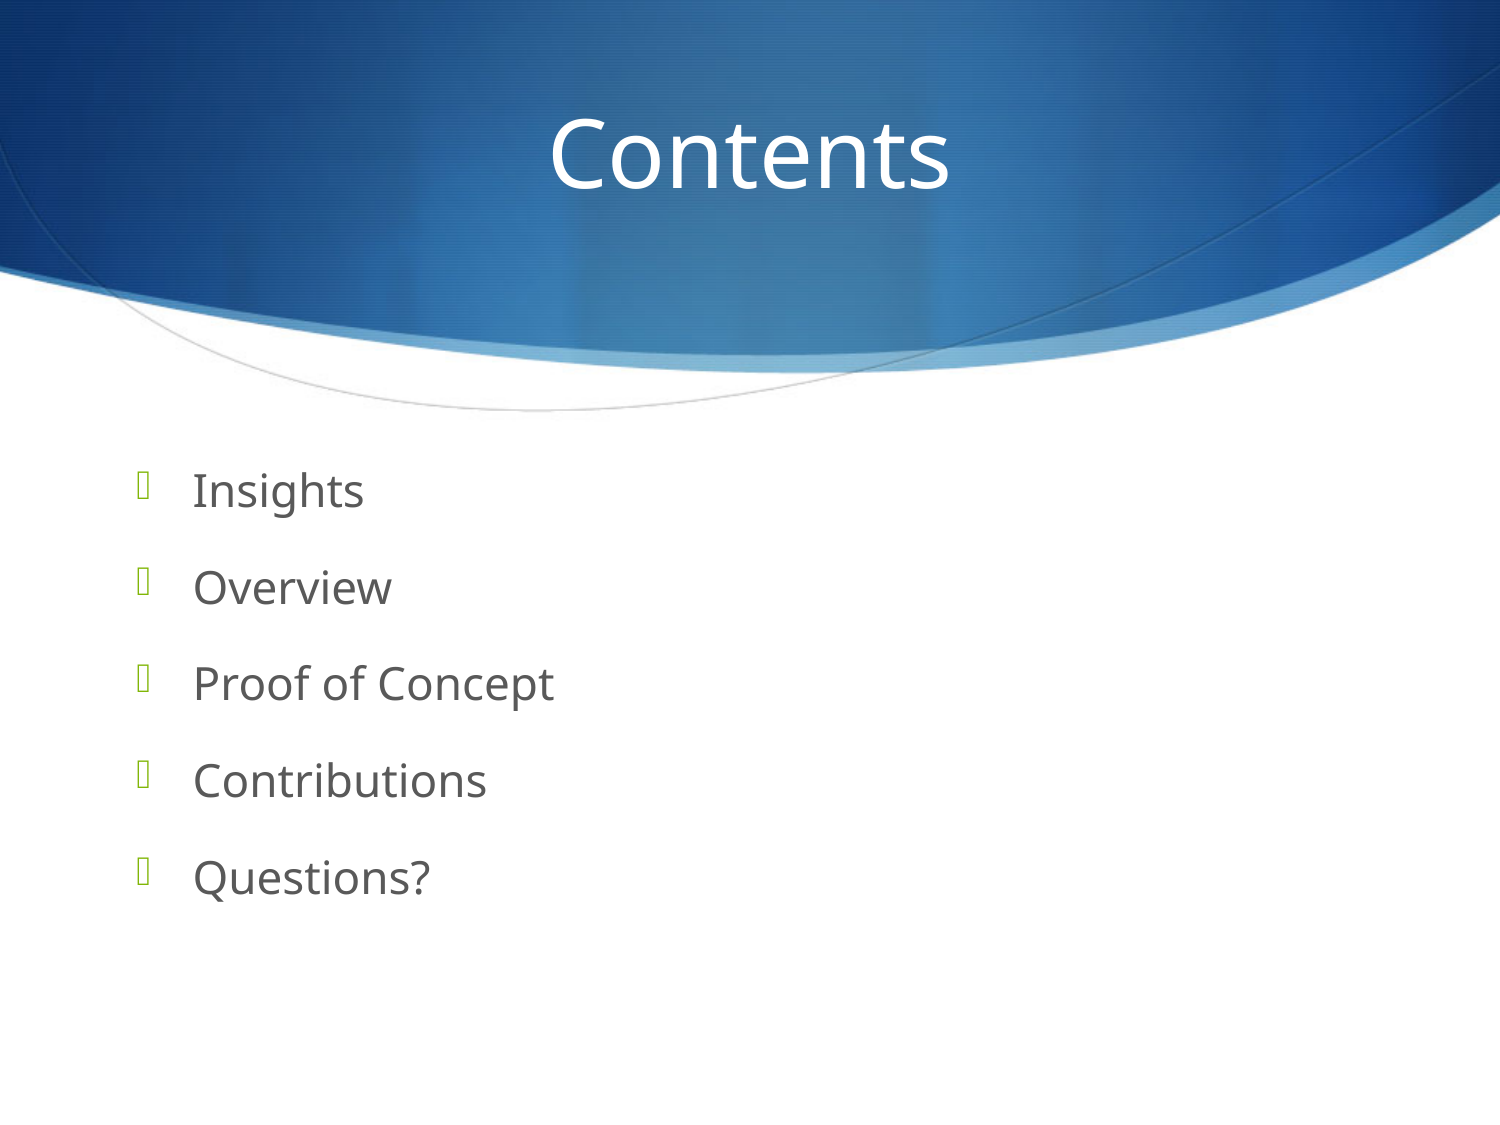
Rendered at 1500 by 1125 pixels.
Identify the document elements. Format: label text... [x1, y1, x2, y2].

title Contents [75, 56, 1425, 245]
picture [0, 0, 1500, 1125]
list Insights Overview Proof of Concept Contributions Questions? [121, 454, 1379, 991]
